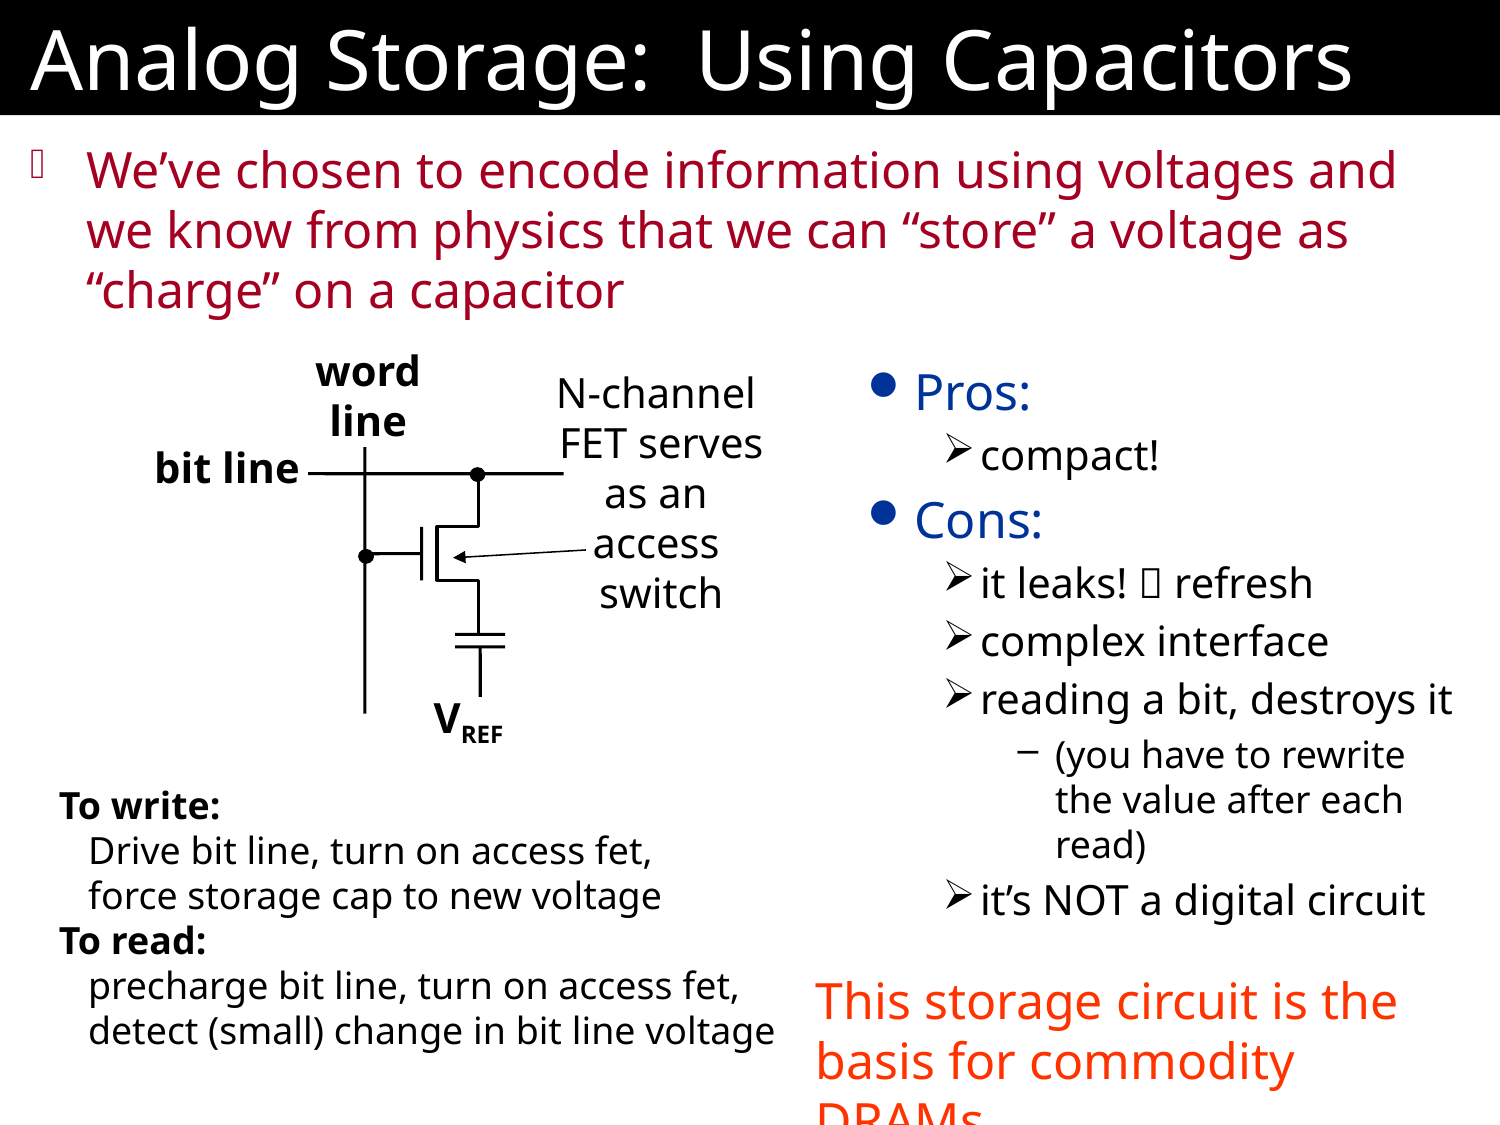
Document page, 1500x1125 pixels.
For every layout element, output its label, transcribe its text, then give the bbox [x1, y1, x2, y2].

text_box This storage circuit is the basis for commodity DRAMs [800, 962, 1488, 1125]
text_box bit line [139, 434, 302, 500]
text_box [410, 722, 527, 751]
title Analog Storage: Using Capacitors [0, 0, 1500, 115]
text_box N-channel FET serves as an access switch [541, 359, 782, 625]
text_box word line [300, 337, 437, 453]
list We’ve chosen to encode information using voltages and we know from physics that we can “store” a voltage as “charge” on a capacitor [0, 115, 1500, 338]
list Pros: compact! Cons: it leaks!  refresh complex interface reading a bit, destroys it (you have to rewrite the value after each read) it’s NOT a digital circuit [762, 337, 1500, 973]
text_box To write: Drive bit line, turn on access fet, force storage cap to new voltage To read: precharge bit line, turn on access fet, detect (small) change in bit line voltage [44, 774, 792, 1060]
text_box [307, 446, 564, 714]
